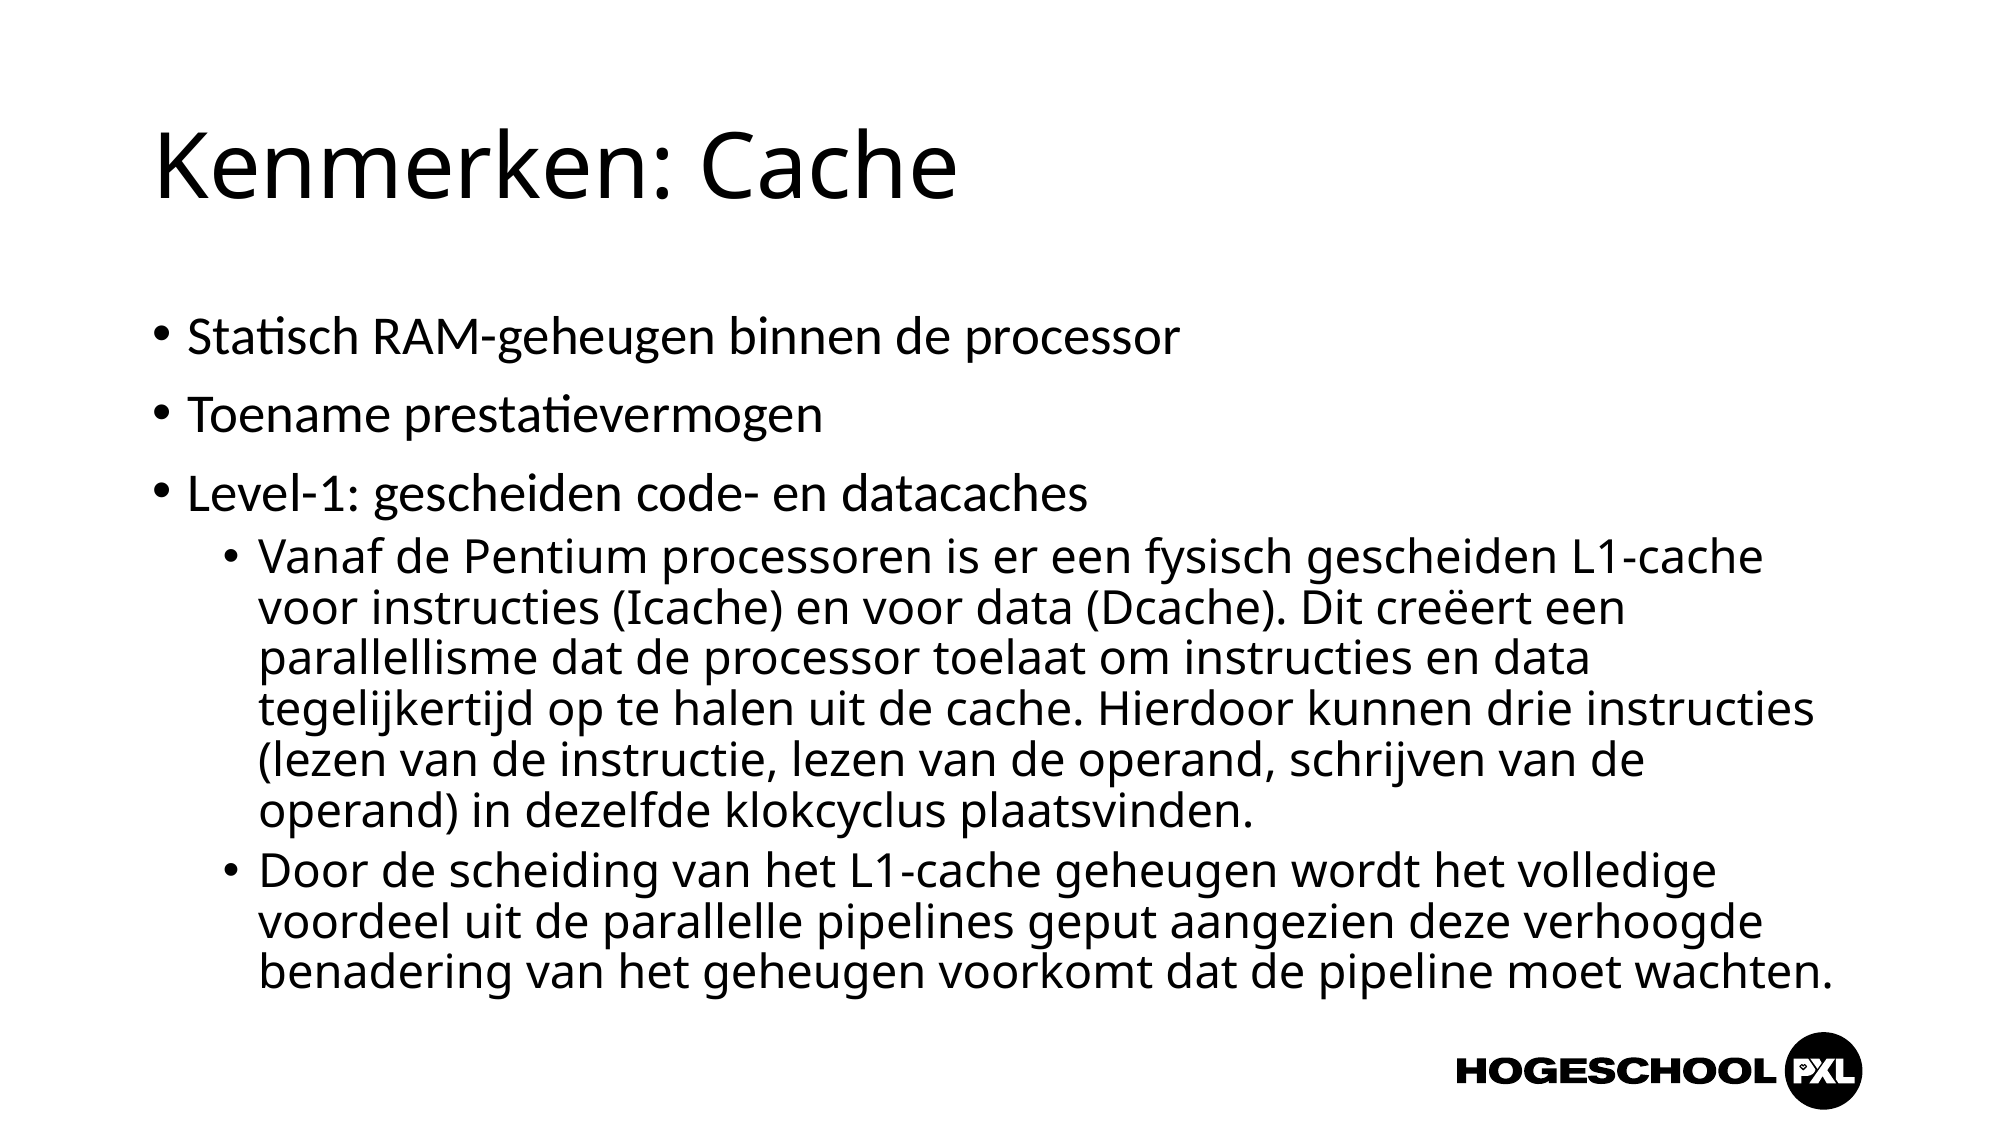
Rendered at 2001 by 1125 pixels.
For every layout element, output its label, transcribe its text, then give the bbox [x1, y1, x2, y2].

list Statisch RAM-geheugen binnen de processor Toename prestatievermogen Level-1: gescheiden code- en datacaches Vanaf de Pentium processoren is er een fysisch gescheiden L1-cache voor instructies (Icache) en voor data (Dcache). Dit creëert een parallellisme dat de processor toelaat om instructies en data tegelijkertijd op te halen uit de cache. Hierdoor kunnen drie instructies (lezen van de instructie, lezen van de operand, schrijven van de operand) in dezelfde klokcyclus plaatsvinden. Door de scheiding van het L1-cache geheugen wordt het volledige voordeel uit de parallelle pipelines geput aangezien deze verhoogde benadering van het geheugen voorkomt dat de pipeline moet wachten. [137, 299, 1863, 1014]
title Kenmerken: Cache [137, 59, 1863, 278]
